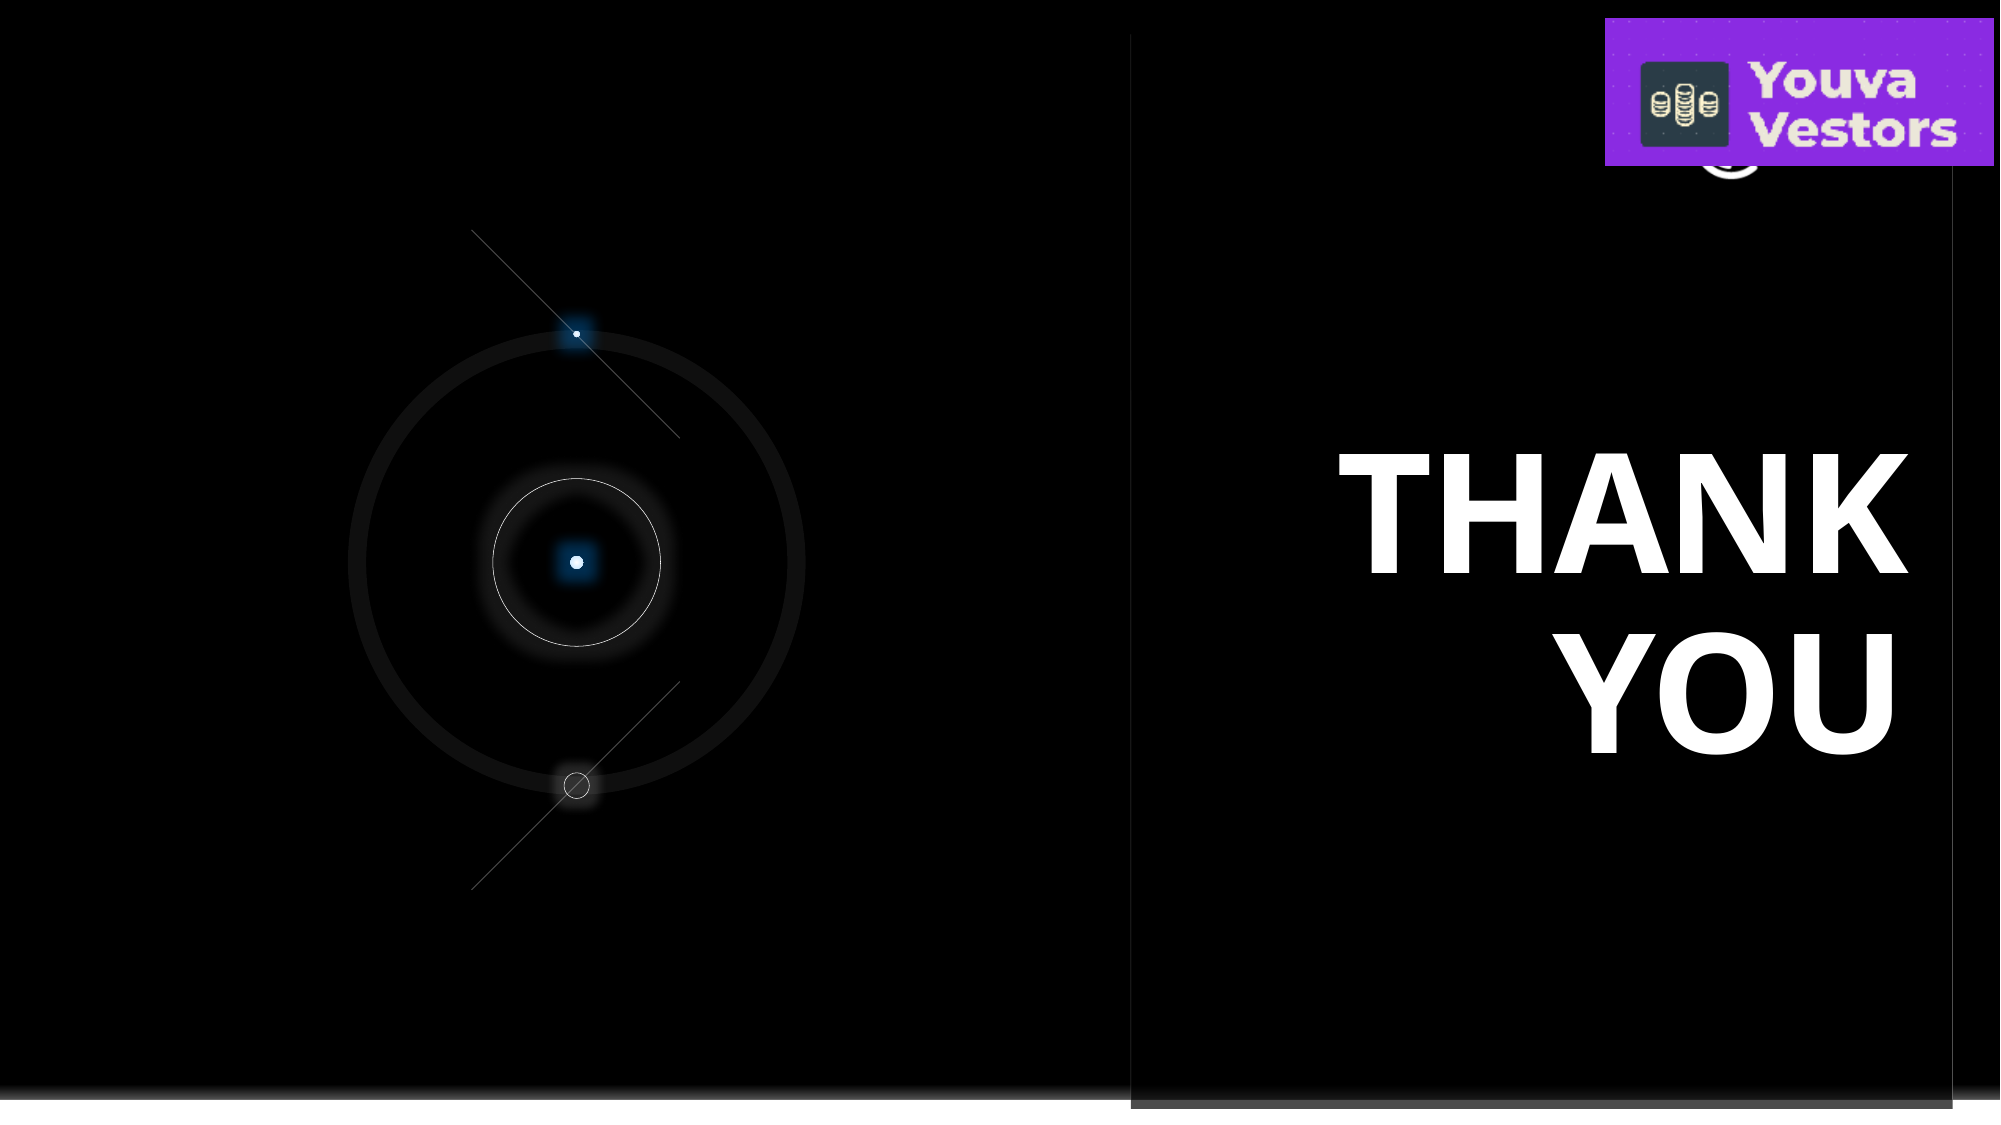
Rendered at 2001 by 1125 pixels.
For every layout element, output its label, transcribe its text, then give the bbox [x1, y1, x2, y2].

title Thank You [1175, 433, 1907, 790]
picture [1605, 18, 1994, 181]
text_box [1132, 34, 1952, 391]
